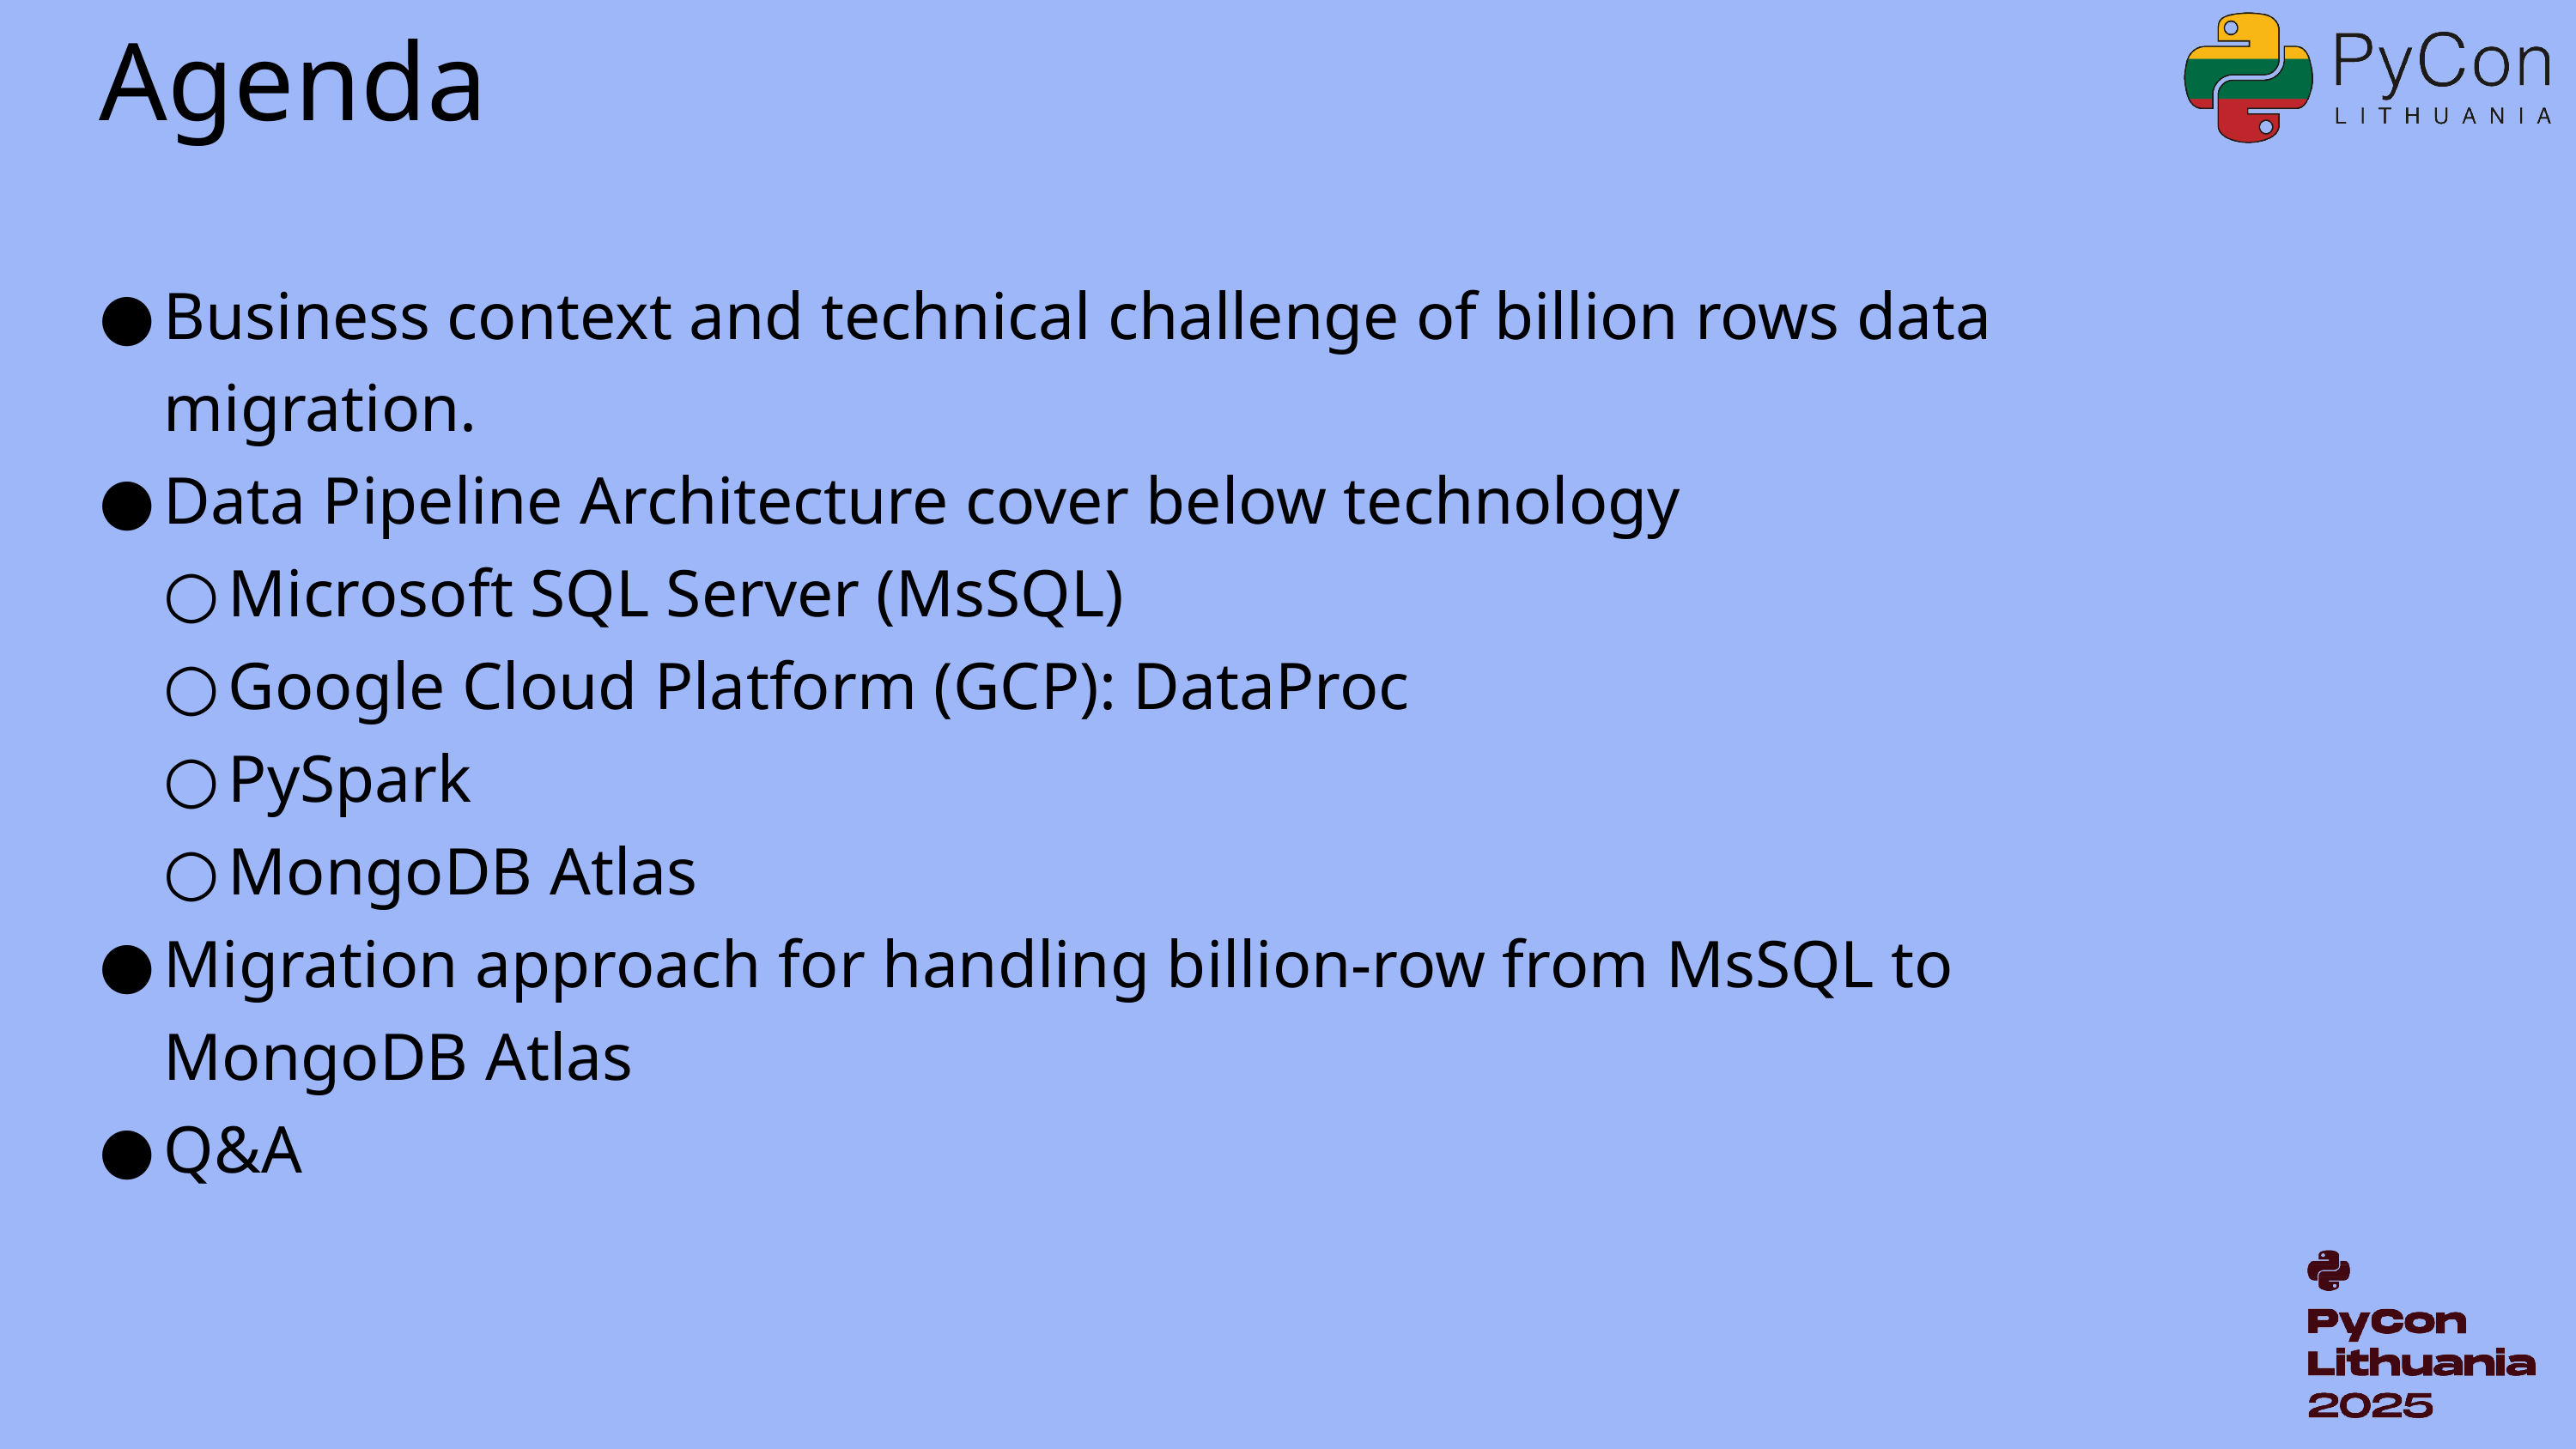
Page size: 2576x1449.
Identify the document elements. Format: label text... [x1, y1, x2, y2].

text_box Business context and technical challenge of billion rows data migration. Data Pipeline Architecture cover below technology Microsoft SQL Server (MsSQL) Google Cloud Platform (GCP): DataProc PySpark MongoDB Atlas Migration approach for handling billion-row from MsSQL to MongoDB Atlas Q&A [86, 246, 2199, 1199]
picture [2184, 12, 2551, 144]
text_box Agenda [86, 0, 2199, 155]
picture [2306, 1250, 2551, 1429]
